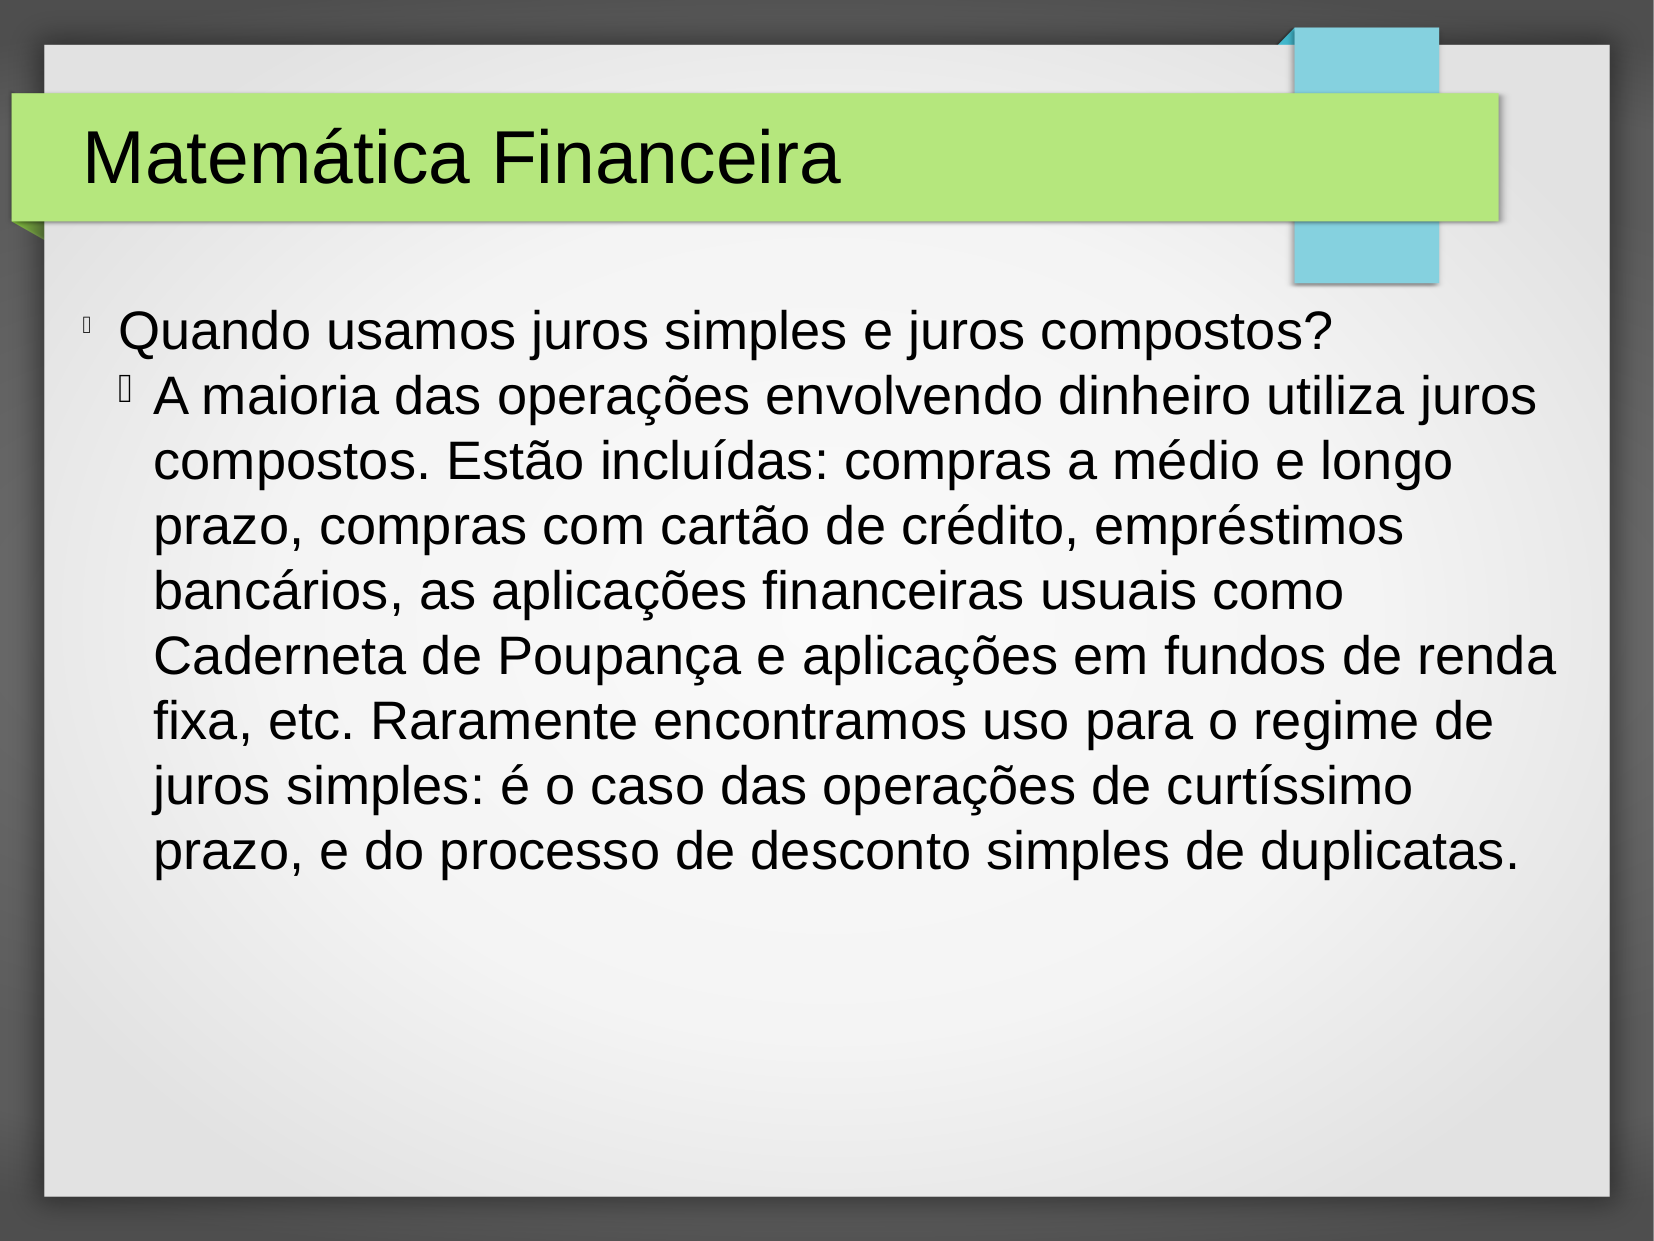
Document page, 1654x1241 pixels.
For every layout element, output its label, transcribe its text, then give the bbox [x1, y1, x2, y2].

text_box Quando usamos juros simples e juros compostos? A maioria das operações envolvendo dinheiro utiliza juros compostos. Estão incluídas: compras a médio e longo prazo, compras com cartão de crédito, empréstimos bancários, as aplicações financeiras usuais como Caderneta de Poupança e aplicações em fundos de renda fixa, etc. Raramente encontramos uso para o regime de juros simples: é o caso das operações de curtíssimo prazo, e do processo de desconto simples de duplicatas. [82, 295, 1571, 1015]
text_box Matemática Financeira [82, 94, 1264, 213]
picture [0, 0, 1654, 1241]
